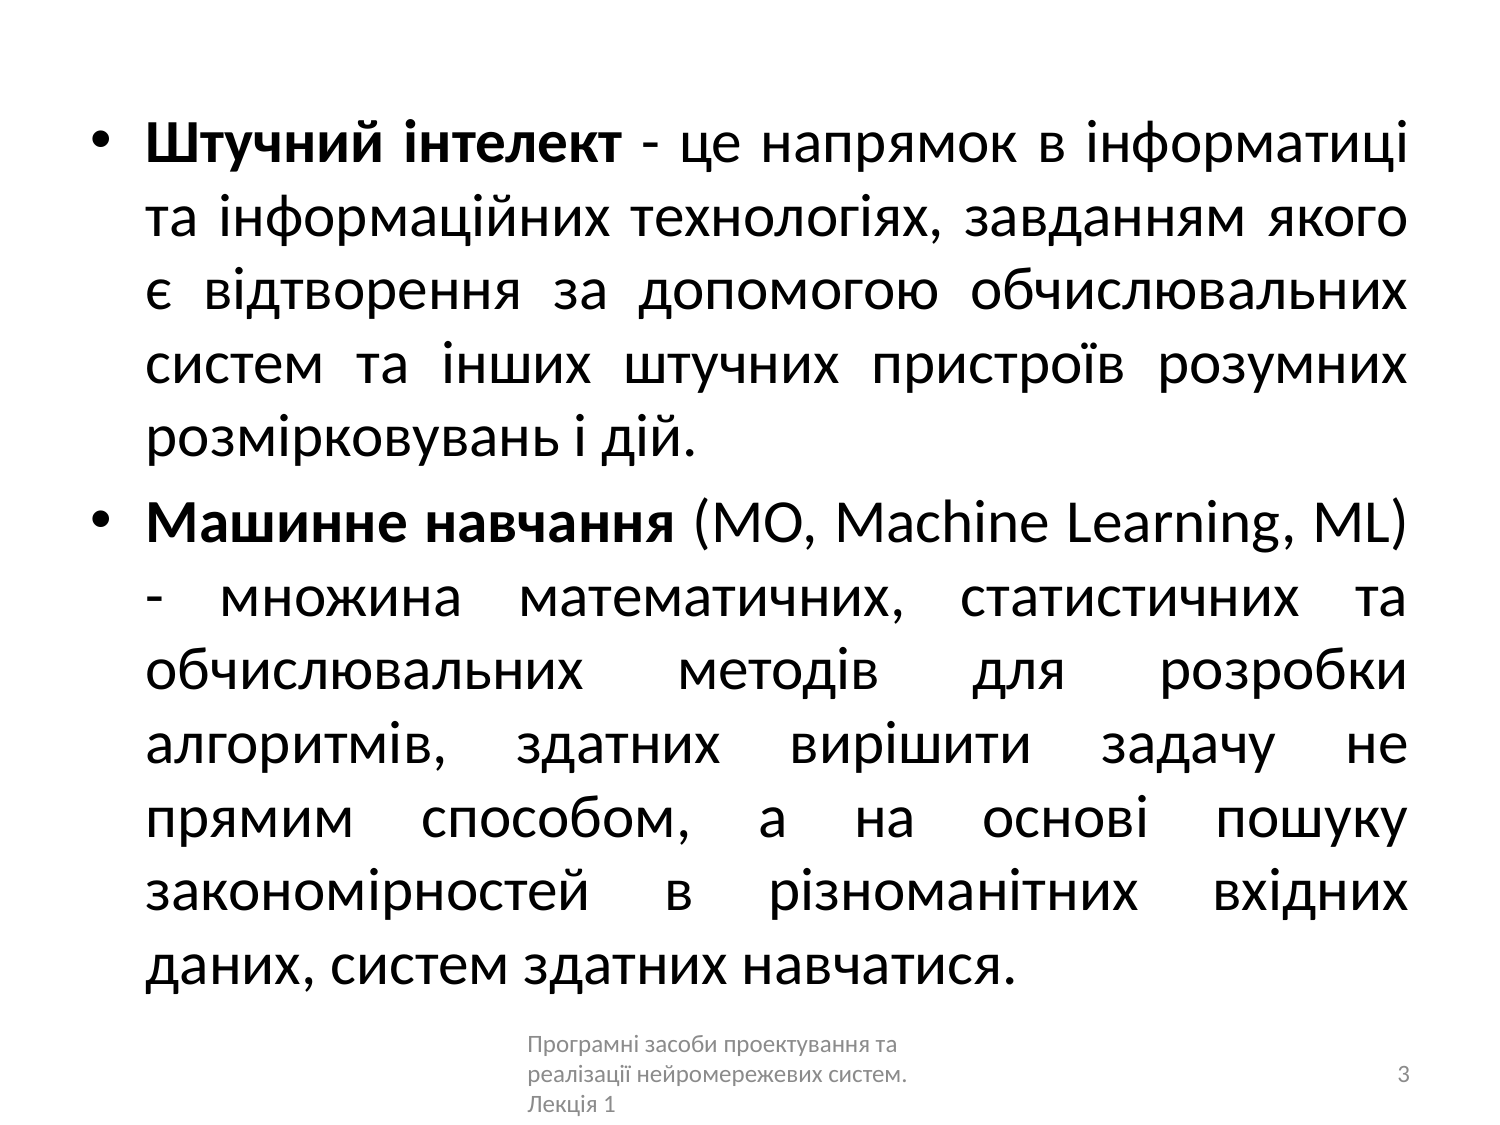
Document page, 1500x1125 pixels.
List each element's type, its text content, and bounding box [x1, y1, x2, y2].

slide_number 3 [1074, 1042, 1425, 1103]
list Штучний інтелект - це напрямок в інформатиці та інформаційних технологіях, завданням якого є відтворення за допомогою обчислювальних систем та інших штучних пристроїв розумних розмірковувань і дій. Машинне навчання (МО, Machine Learning, ML) - множина математичних, статистичних та обчислювальних методів для розробки алгоритмів, здатних вирішити задачу не прямим способом, а на основі пошуку закономірностей в різноманітних вхідних даних, систем здатних навчатися. [75, 93, 1425, 1005]
footer Програмні засоби проектування та реалізації нейромережевих систем. Лекція 1 [512, 1042, 988, 1103]
